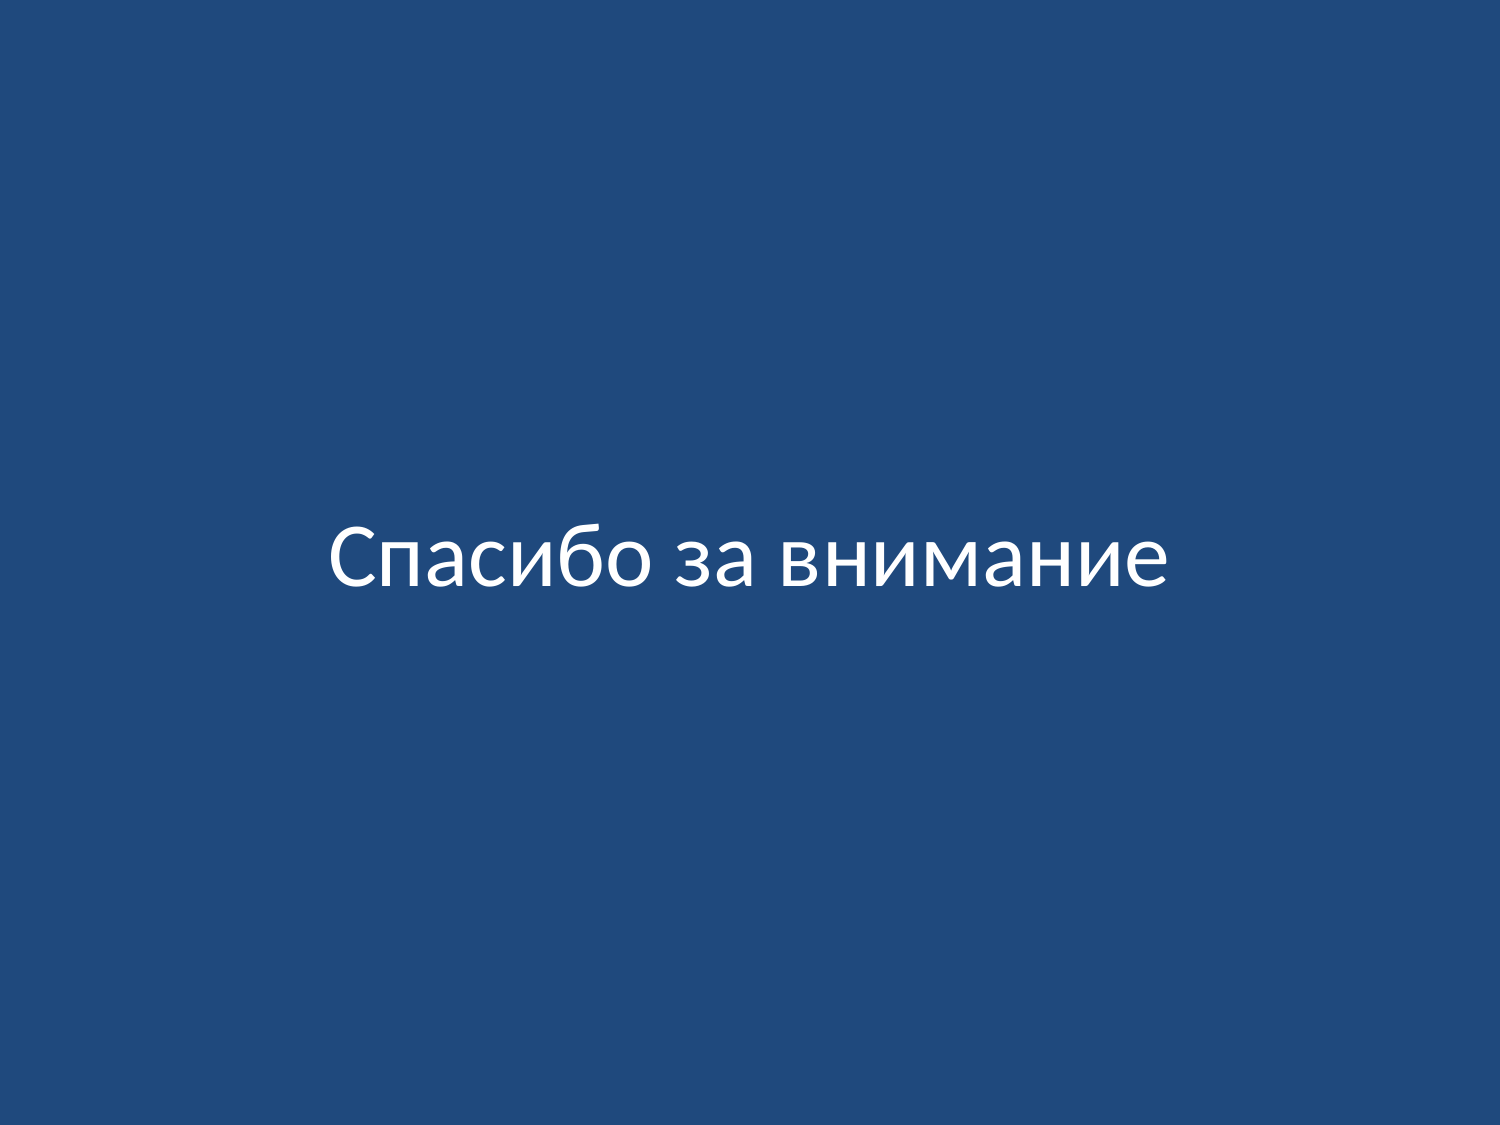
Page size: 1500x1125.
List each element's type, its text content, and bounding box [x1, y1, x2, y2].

title Спасибо за внимание [75, 456, 1425, 644]
